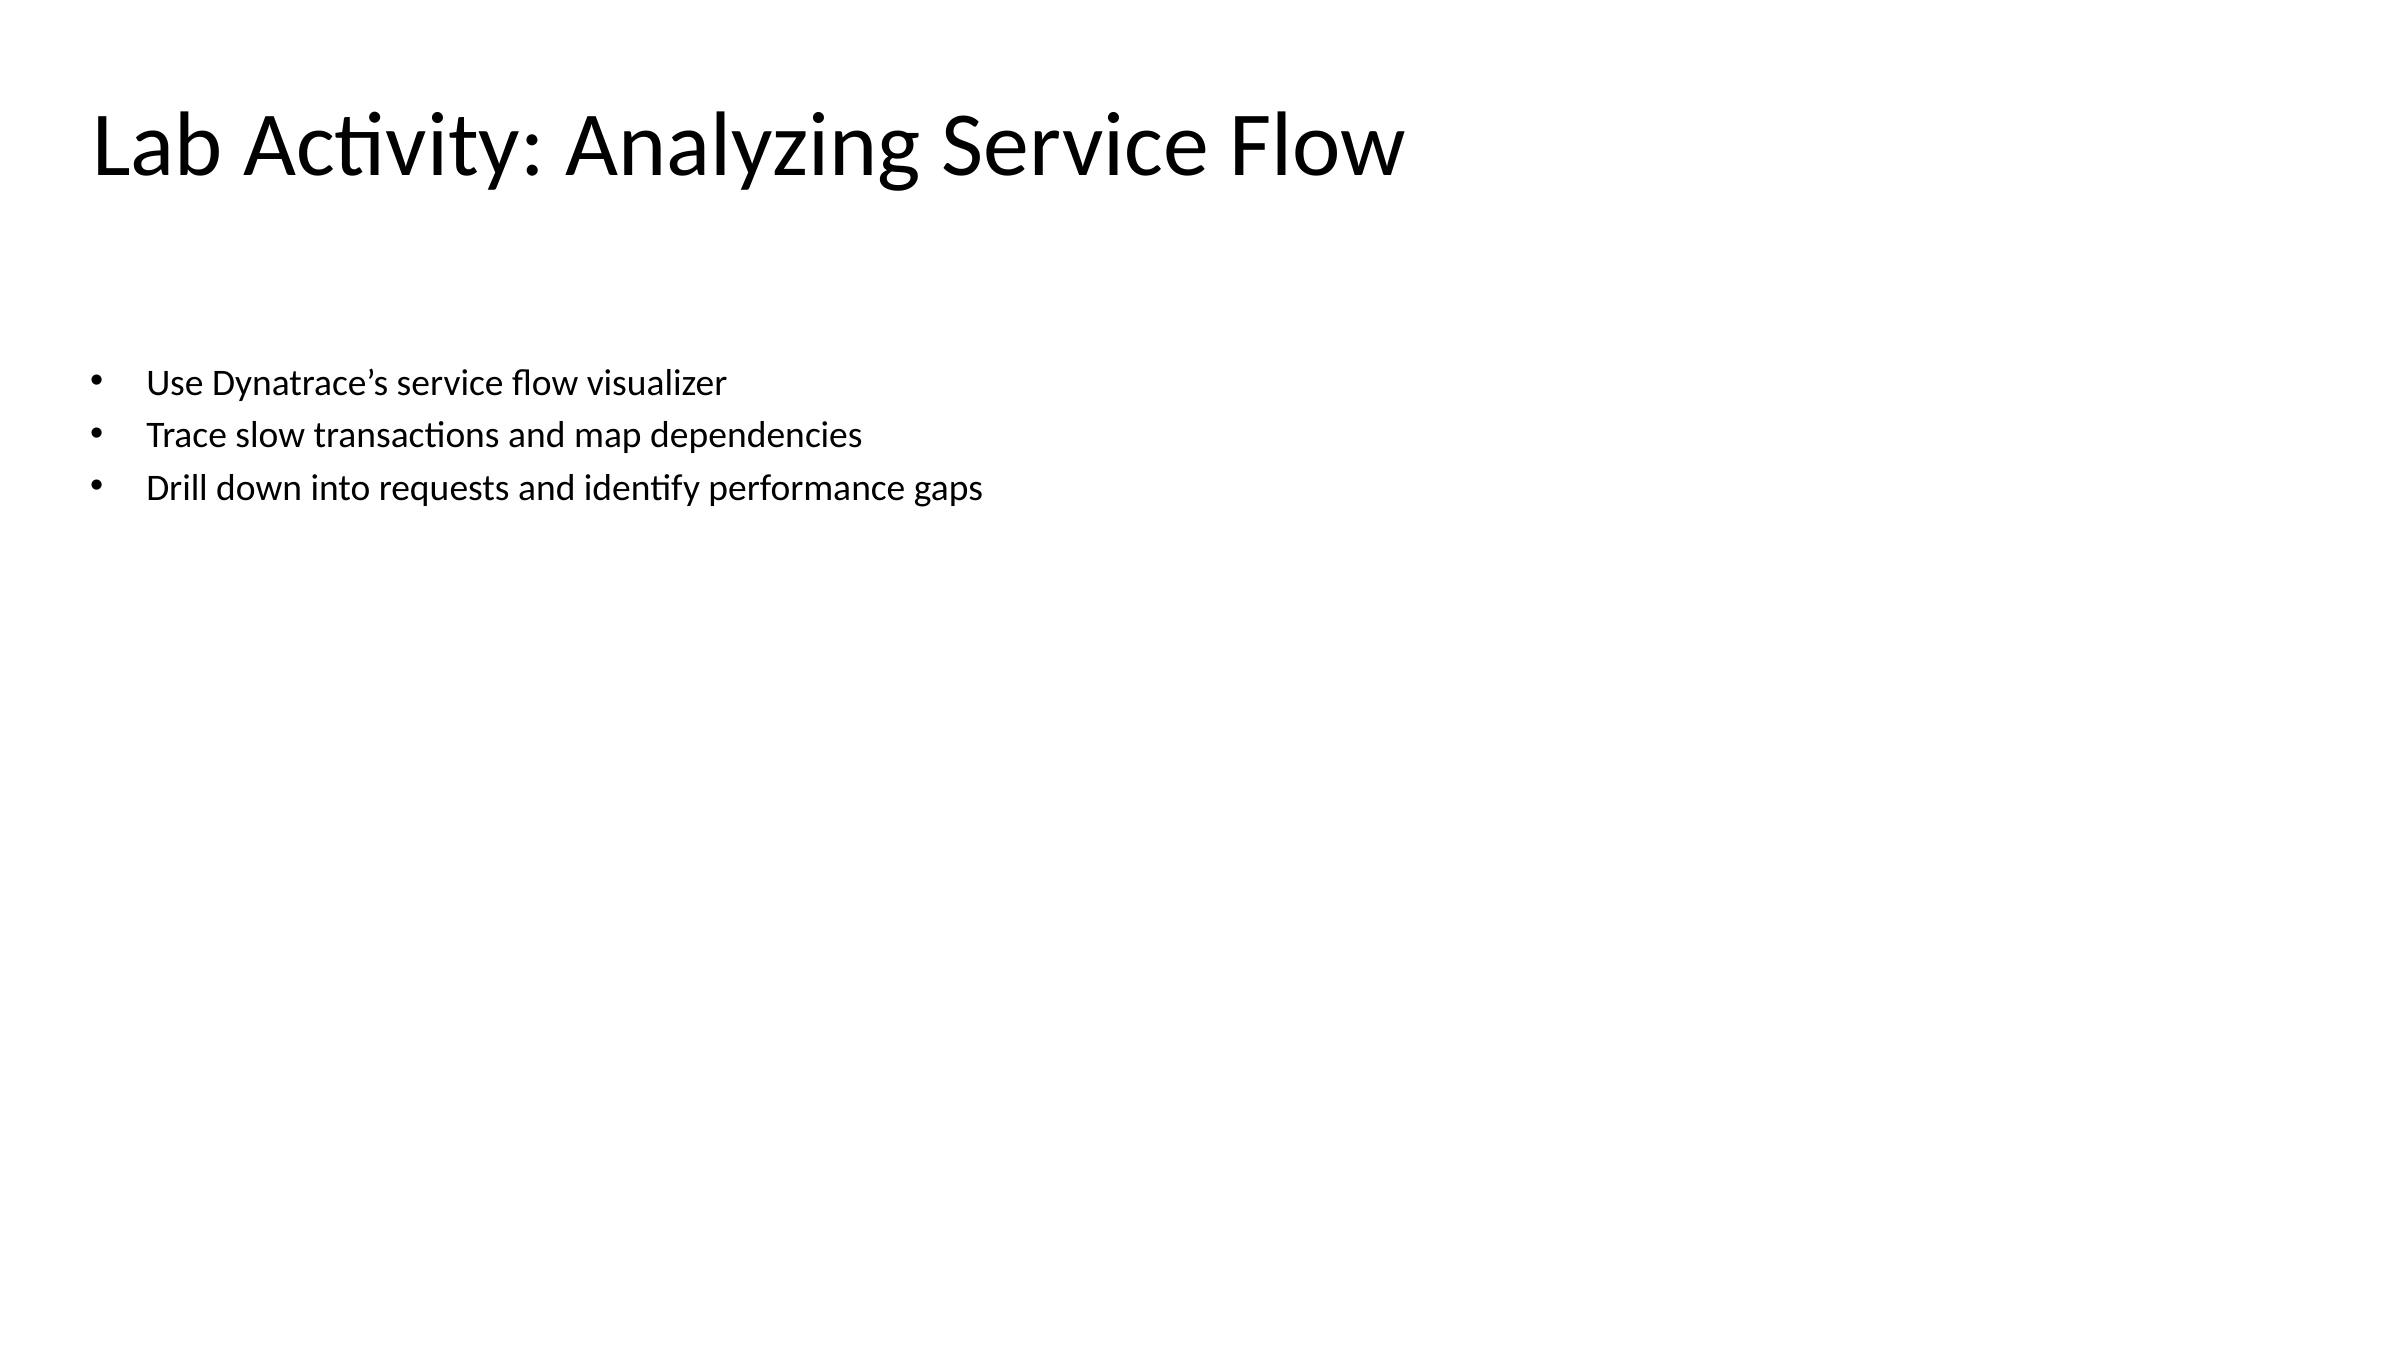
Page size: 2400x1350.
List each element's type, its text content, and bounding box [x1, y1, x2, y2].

title Lab Activity: Analyzing Service Flow [75, 45, 1425, 233]
list Use Dynatrace’s service flow visualizer Trace slow transactions and map dependencies Drill down into requests and identify performance gaps [75, 262, 1425, 1005]
